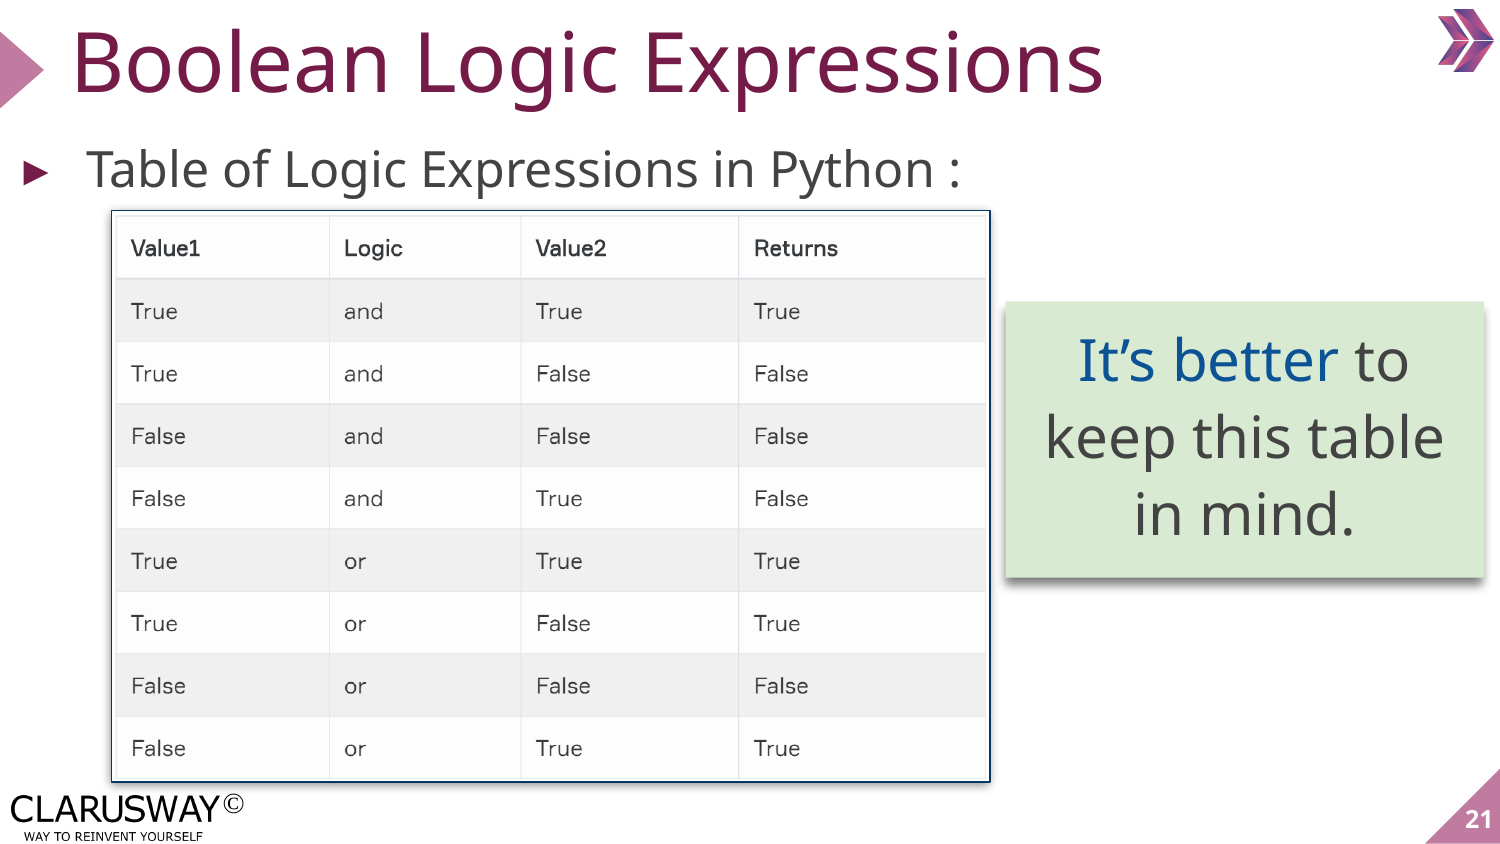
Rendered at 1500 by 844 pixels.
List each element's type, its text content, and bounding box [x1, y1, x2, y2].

text_box It’s better to keep this table in mind. [1005, 301, 1484, 578]
title Boolean Logic Expressions [70, 28, 1376, 131]
slide_number ‹#› [1418, 760, 1494, 838]
subtitle Table of Logic Expressions in Python : [11, 131, 1452, 224]
picture [11, 795, 220, 841]
picture [112, 210, 990, 782]
picture [1438, 9, 1494, 72]
